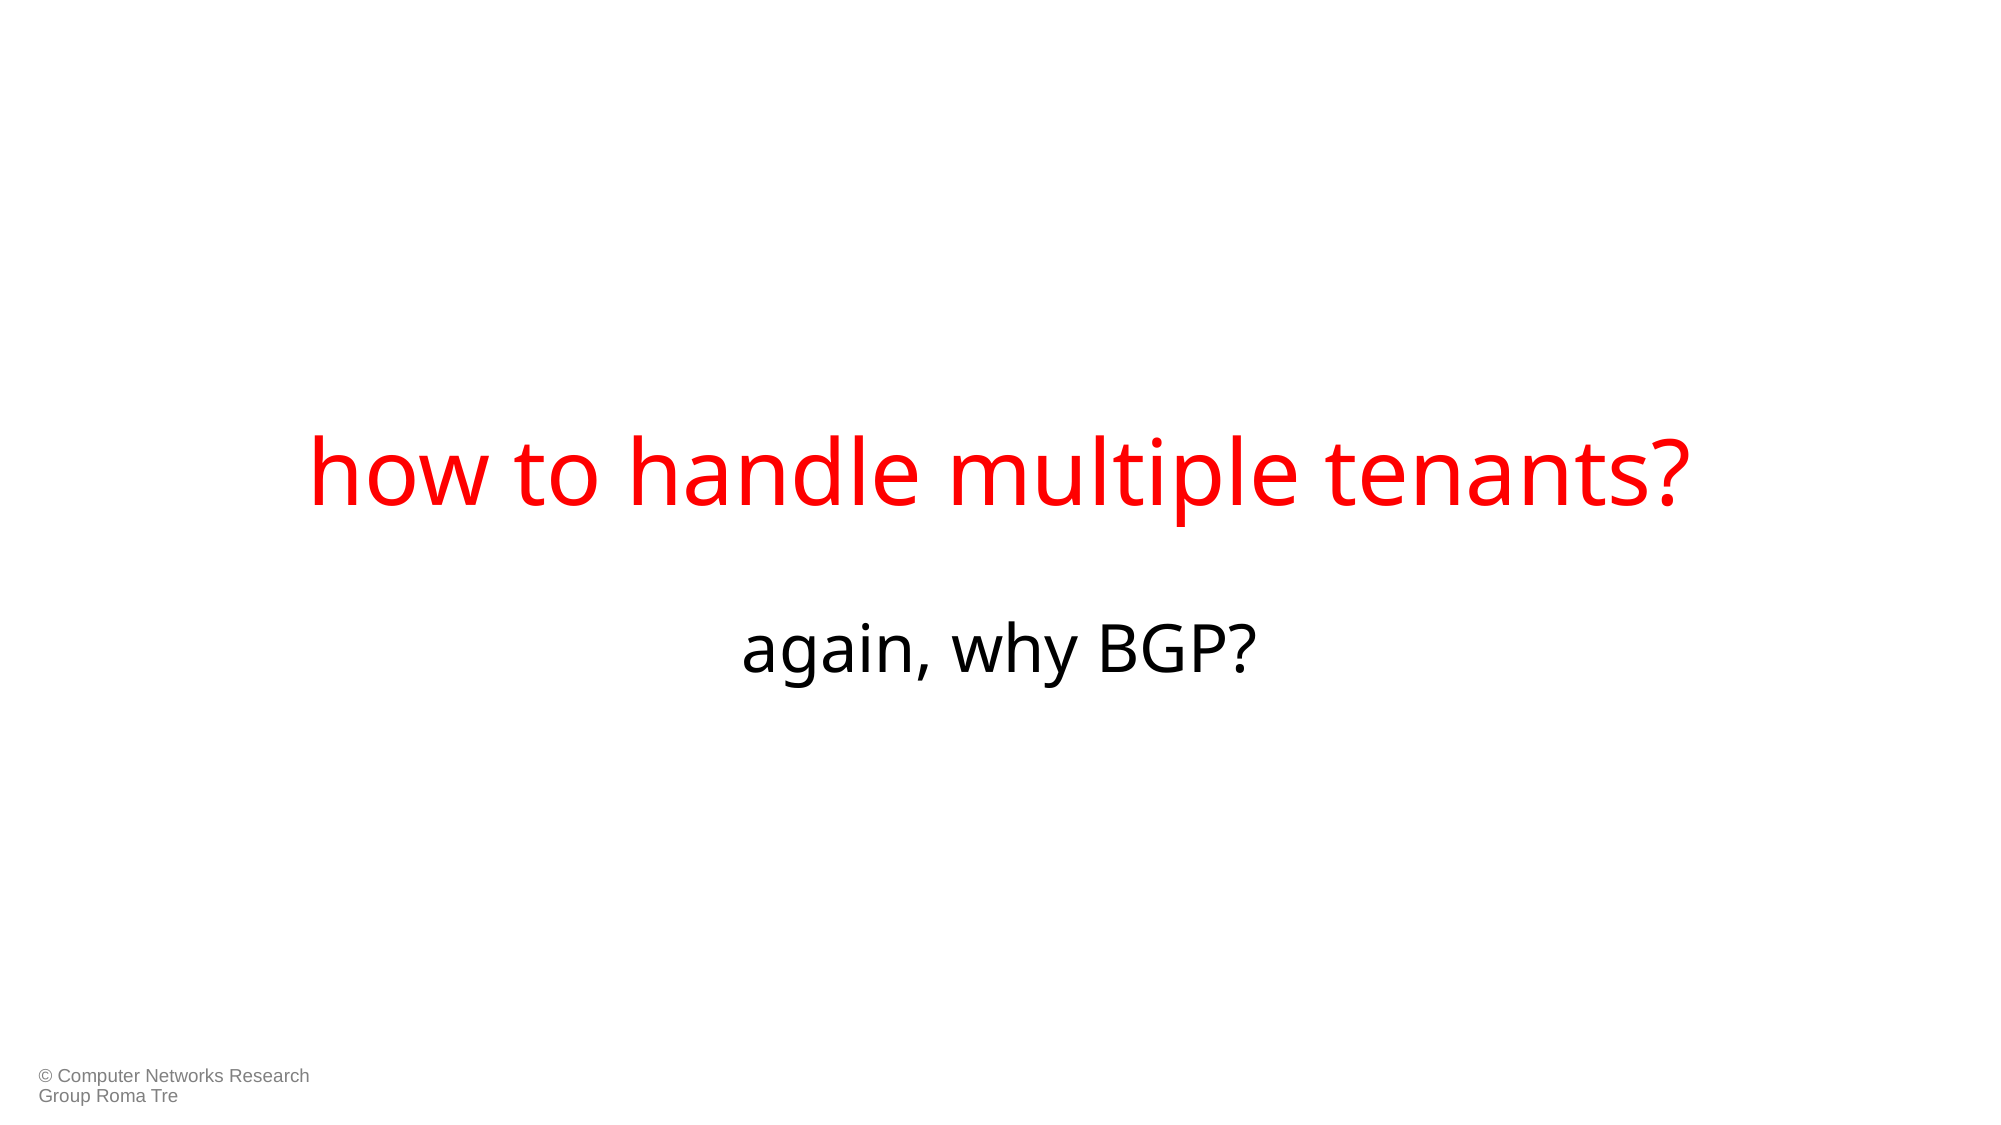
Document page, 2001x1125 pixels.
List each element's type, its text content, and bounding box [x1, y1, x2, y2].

title how to handle multiple tenants? [99, 375, 1900, 563]
subtitle again, why BGP? [300, 597, 1700, 712]
